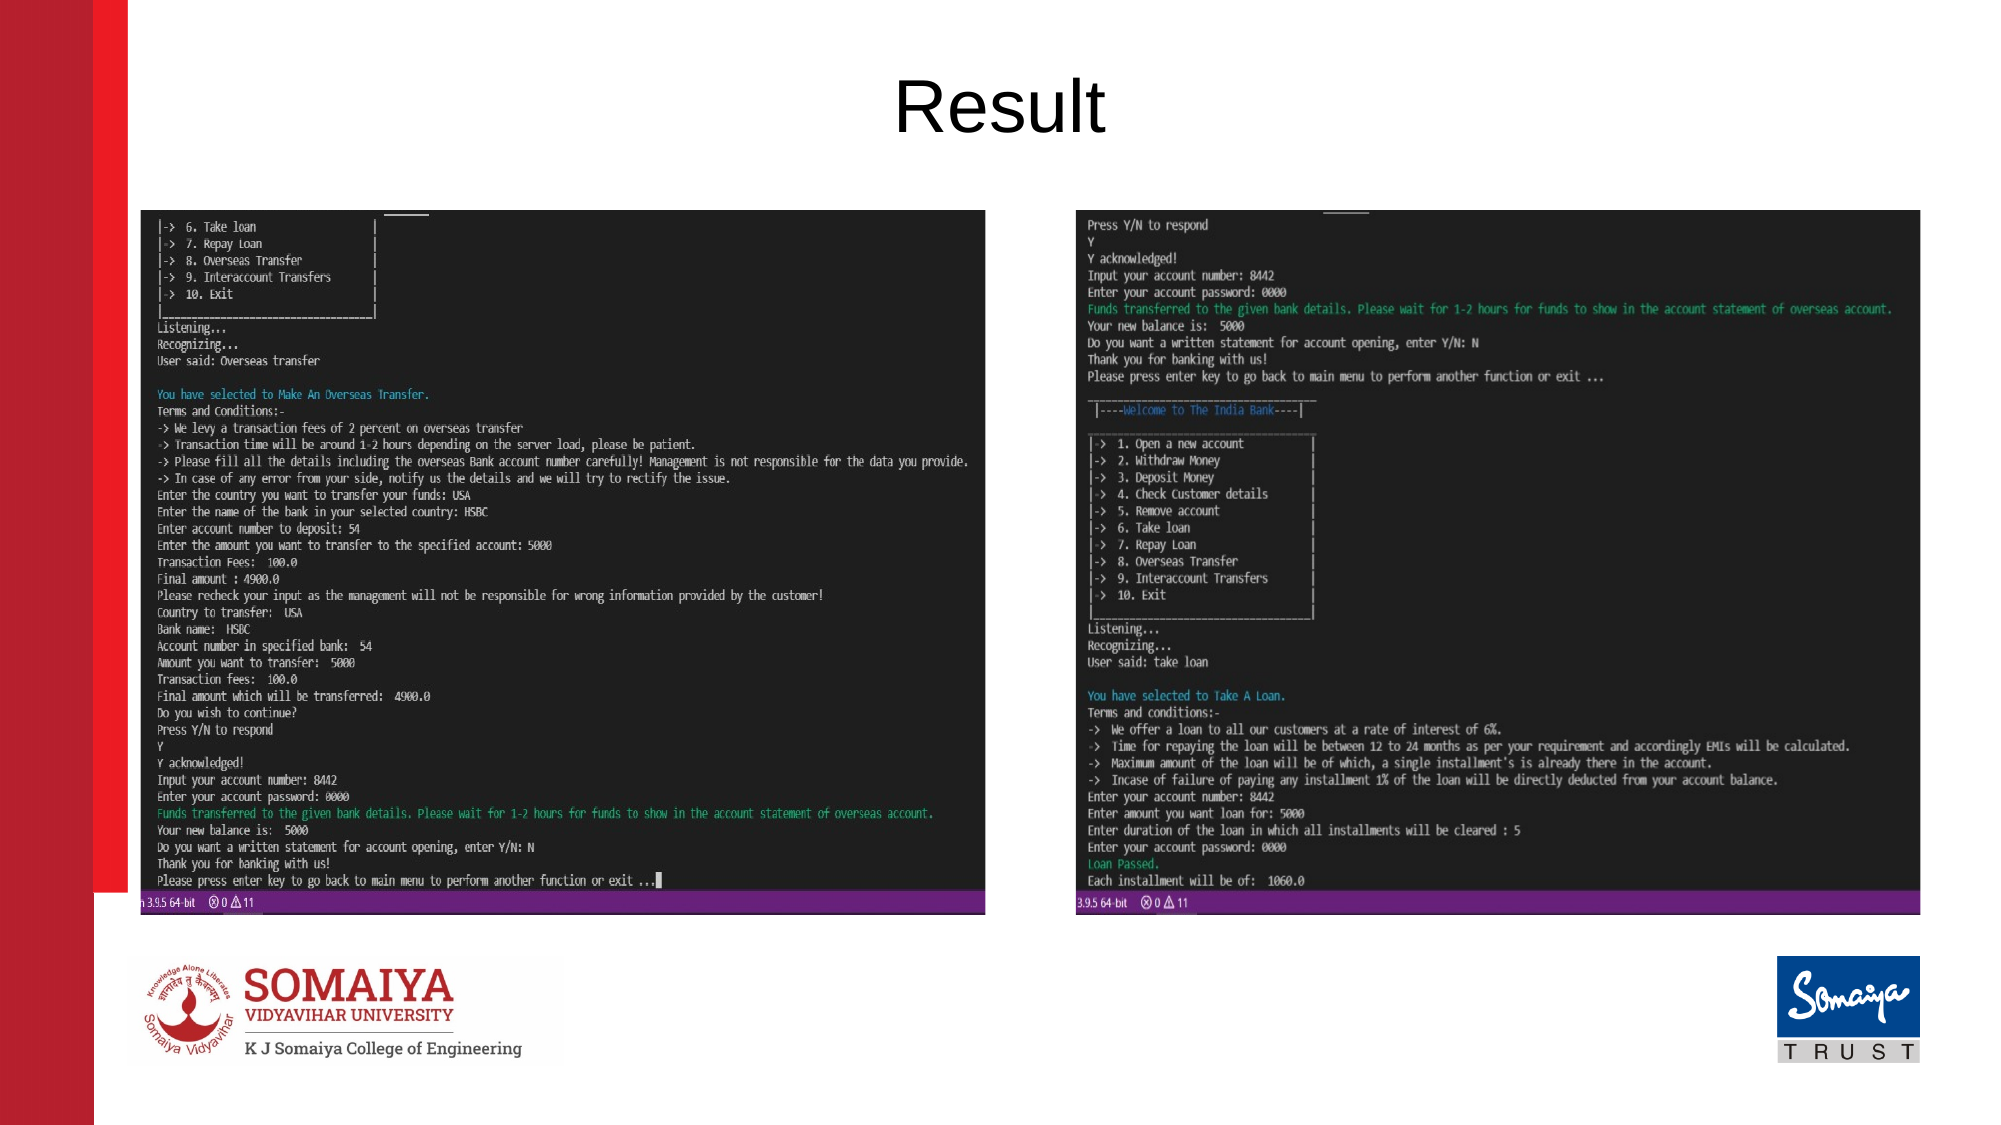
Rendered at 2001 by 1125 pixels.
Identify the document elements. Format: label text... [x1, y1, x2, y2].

title Result [137, 0, 1863, 218]
picture [1777, 956, 1921, 1063]
picture [1075, 210, 1921, 915]
picture [127, 955, 564, 1066]
picture [0, 0, 128, 1125]
picture [140, 210, 986, 915]
